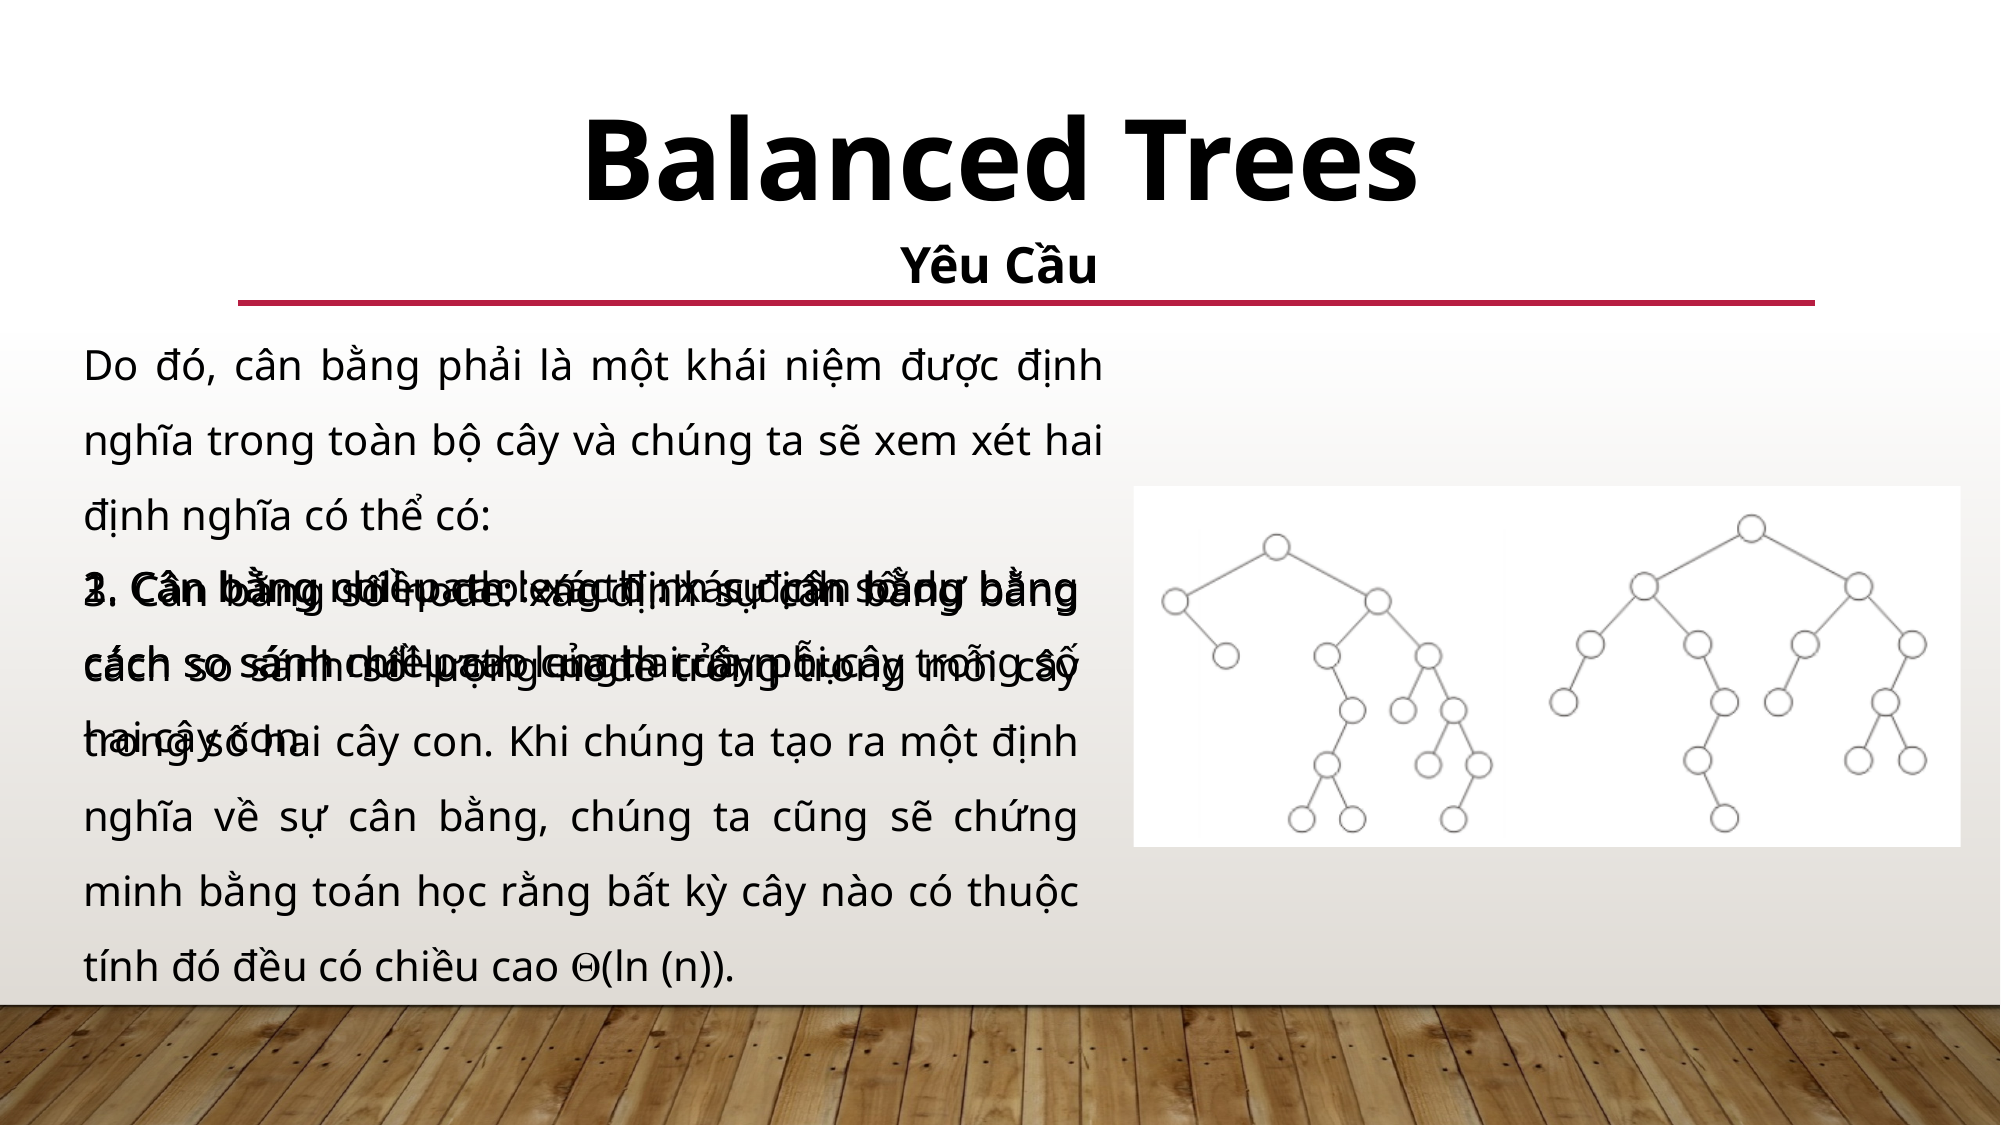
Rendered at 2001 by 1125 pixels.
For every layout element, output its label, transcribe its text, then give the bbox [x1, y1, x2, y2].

picture [1133, 486, 1961, 847]
text_box Do đó, cân bằng phải là một khái niệm được định nghĩa trong toàn bộ cây và chúng ta sẽ xem xét hai định nghĩa có thể có: [68, 306, 1120, 556]
picture [0, 1005, 2000, 1125]
text_box 2. Cân bằng null-path length : xác định số dư bằng cách so sánh null-path length của mỗi cây trong số hai cây con. [68, 556, 1095, 778]
text_box 3. Cân bằng số node: xác định sự cân bằng bằng cách so sánh số lượng node trống trong mỗi cây trong số hai cây con. Khi chúng ta tạo ra một định nghĩa về sự cân bằng, chúng ta cũng sẽ chứng minh bằng toán học rằng bất kỳ cây nào có thuộc tính đó đều có chiều cao Q(ln (n)). [68, 778, 1095, 1001]
text_box Balanced Trees [162, 55, 1838, 232]
text_box Yêu Cầu [162, 232, 1838, 320]
